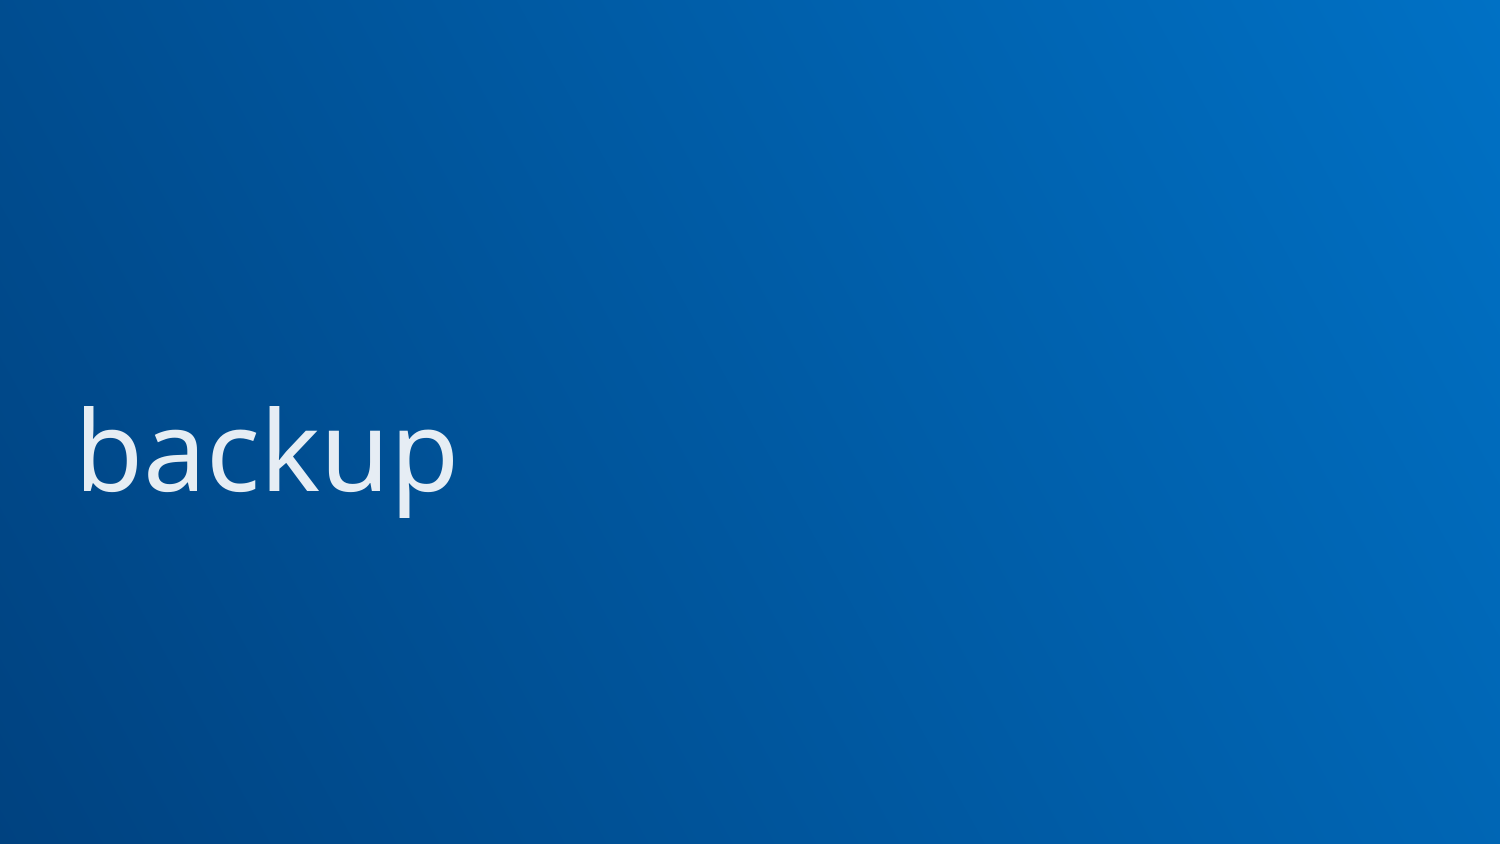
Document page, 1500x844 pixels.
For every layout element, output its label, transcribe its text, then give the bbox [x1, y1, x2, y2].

title backup [74, 345, 1350, 514]
